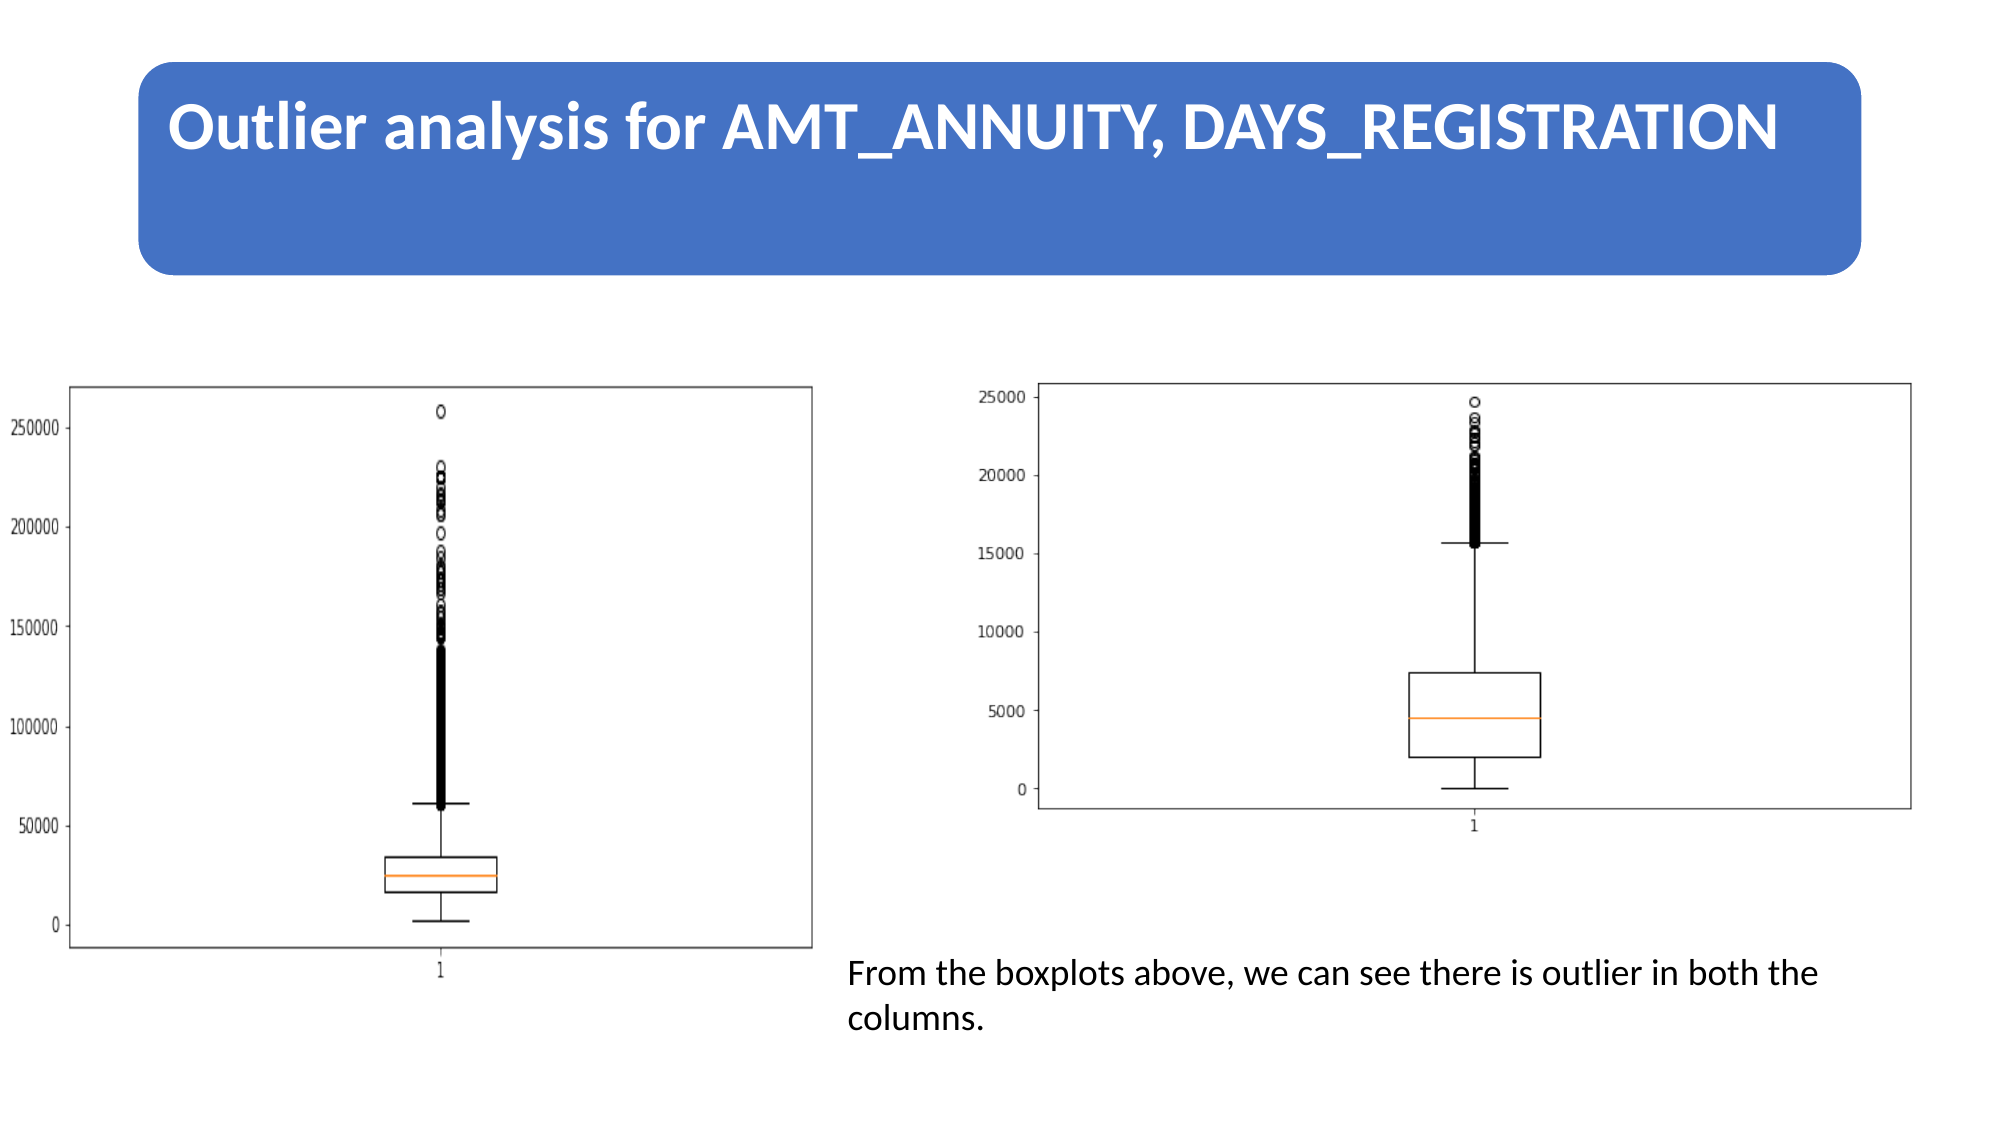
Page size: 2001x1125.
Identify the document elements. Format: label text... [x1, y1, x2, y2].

text_box From the boxplots above, we can see there is outlier in both the columns. [832, 940, 1920, 1046]
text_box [137, 59, 1863, 278]
picture [966, 372, 1920, 846]
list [0, 372, 821, 997]
